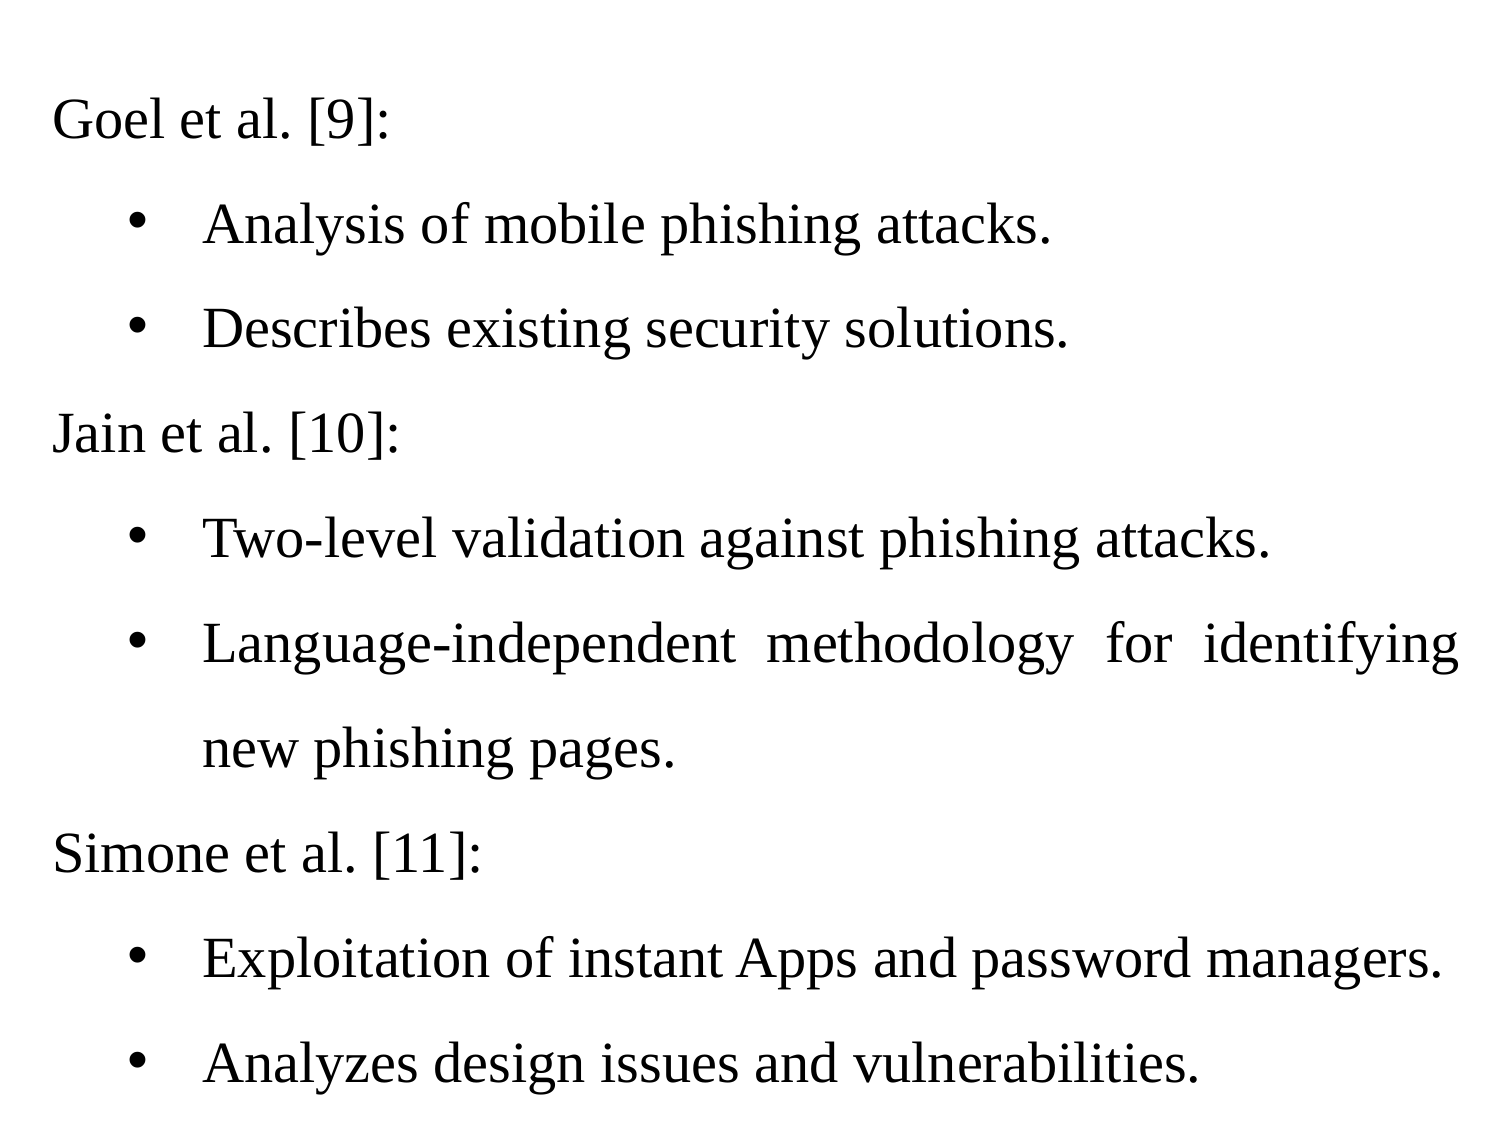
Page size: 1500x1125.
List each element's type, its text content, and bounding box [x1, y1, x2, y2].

text_box Goel et al. [9]: Analysis of mobile phishing attacks. Describes existing security solutions. Jain et al. [10]: Two-level validation against phishing attacks. Language-independent methodology for identifying new phishing pages. Simone et al. [11]: Exploitation of instant Apps and password managers. Analyzes design issues and vulnerabilities. [37, 37, 1475, 1102]
